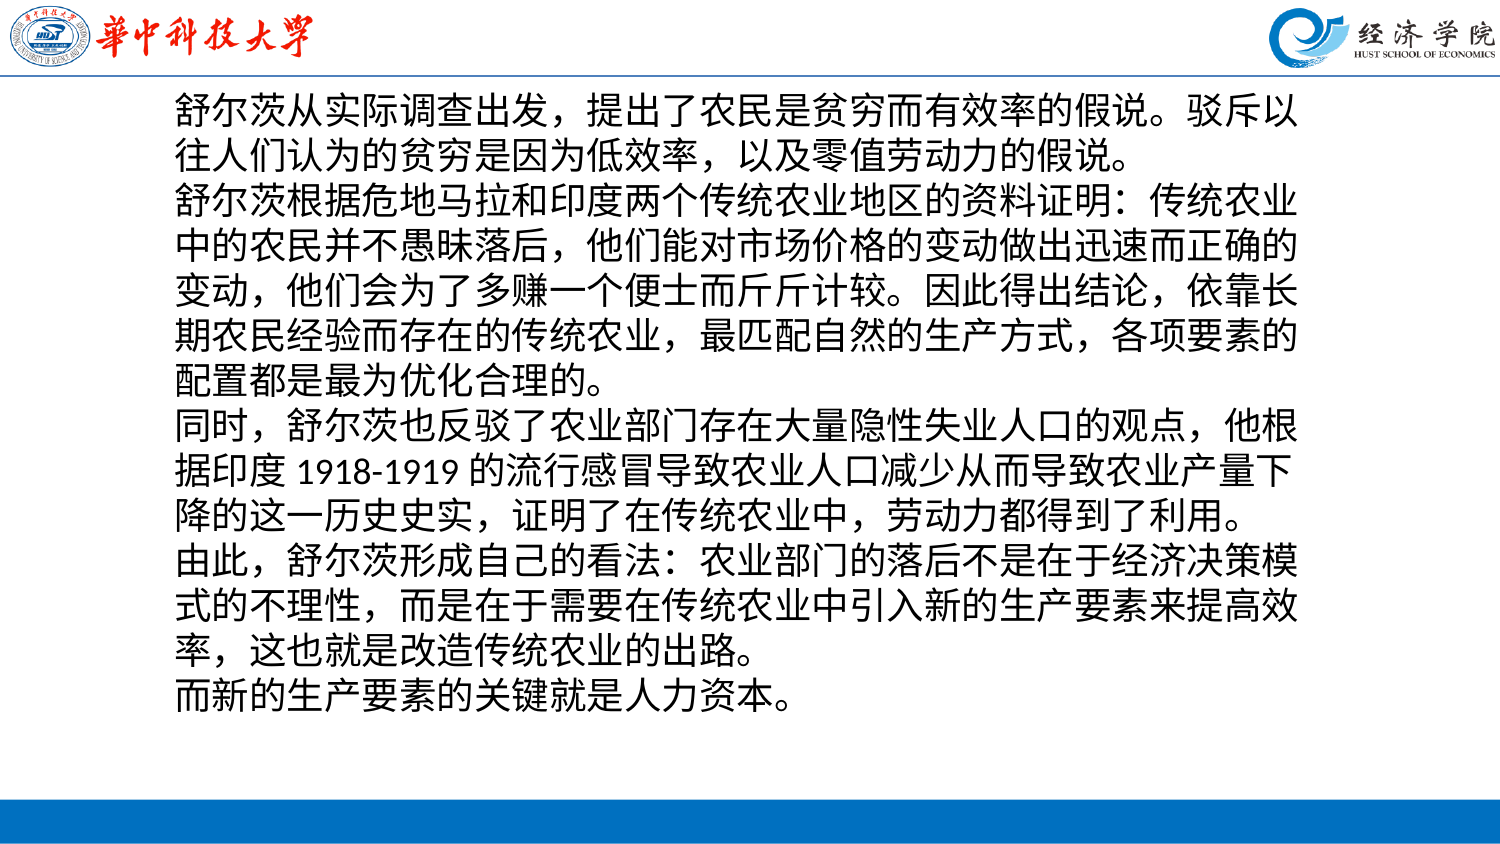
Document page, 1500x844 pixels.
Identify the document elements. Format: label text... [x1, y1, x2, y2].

text_box 舒尔茨从实际调查出发，提出了农民是贫穷而有效率的假说。驳斥以往人们认为的贫穷是因为低效率，以及零值劳动力的假说。 舒尔茨根据危地马拉和印度两个传统农业地区的资料证明：传统农业中的农民并不愚昧落后，他们能对市场价格的变动做出迅速而正确的变动，他们会为了多赚一个便士而斤斤计较。因此得出结论，依靠长期农民经验而存在的传统农业，最匹配自然的生产方式，各项要素的配置都是最为优化合理的。 同时，舒尔茨也反驳了农业部门存在大量隐性失业人口的观点，他根据印度1918-1919的流行感冒导致农业人口减少从而导致农业产量下降的这一历史史实，证明了在传统农业中，劳动力都得到了利用。 由此，舒尔茨形成自己的看法：农业部门的落后不是在于经济决策模式的不理性，而是在于需要在传统农业中引入新的生产要素来提高效率，这也就是改造传统农业的出路。 而新的生产要素的关键就是人力资本。 [159, 79, 1329, 724]
picture [5, 0, 322, 71]
picture [1269, 8, 1495, 68]
